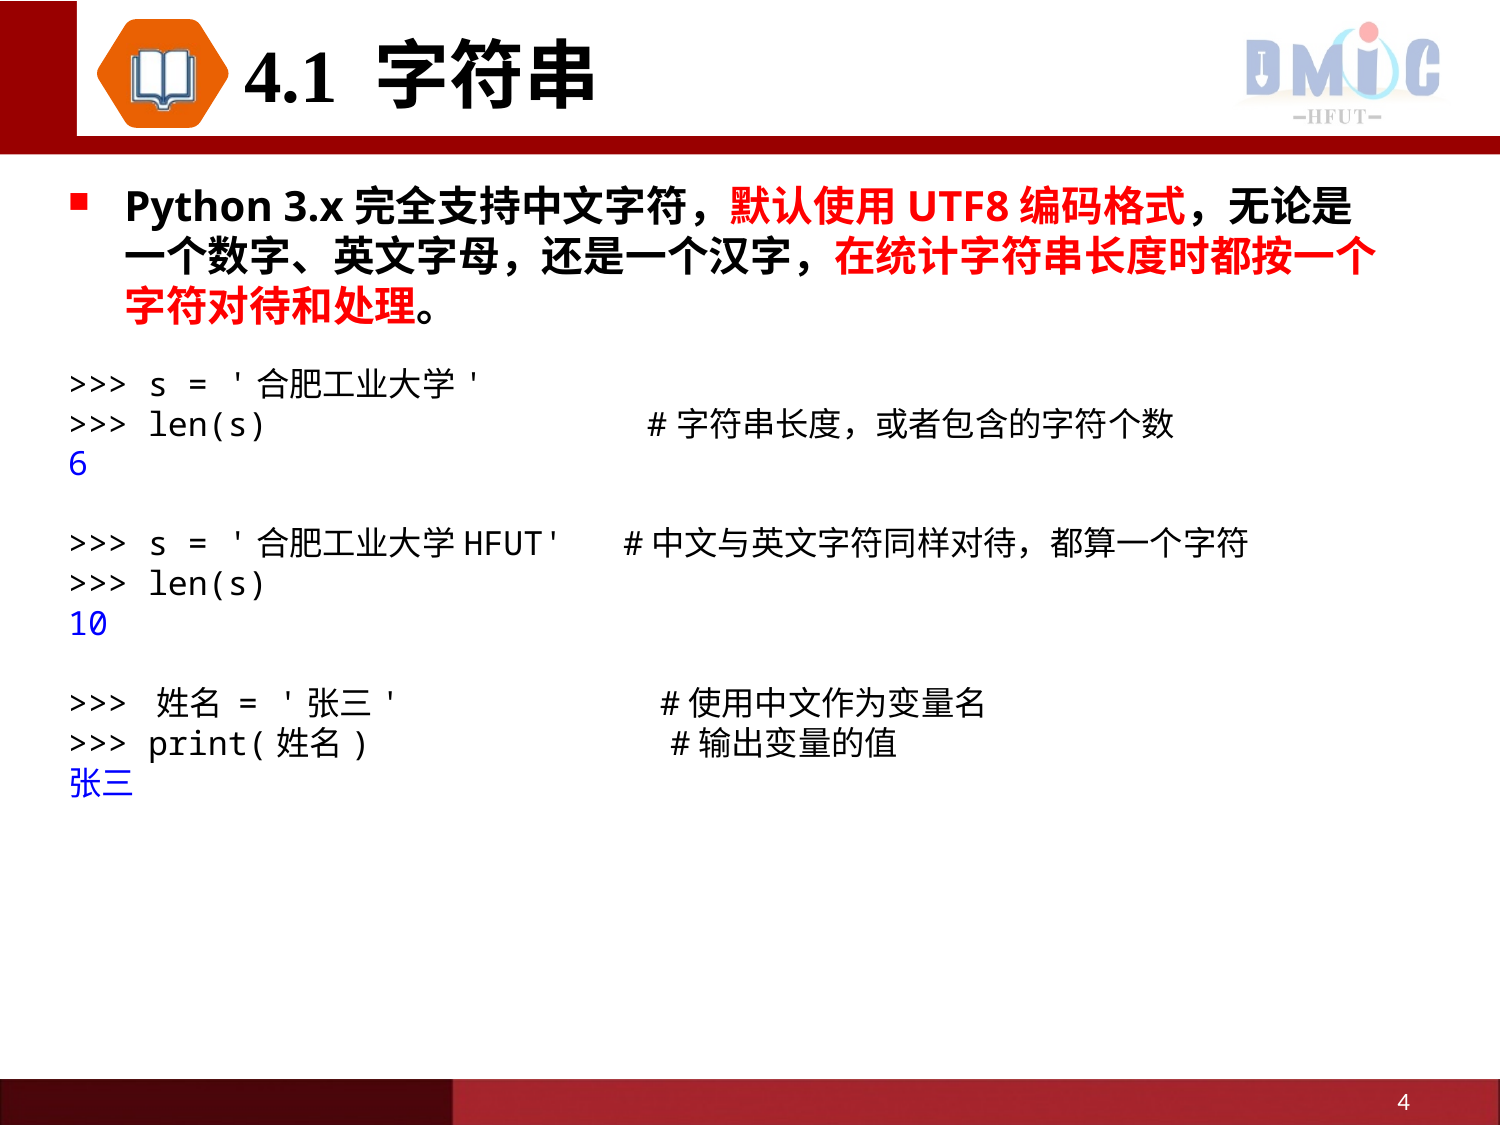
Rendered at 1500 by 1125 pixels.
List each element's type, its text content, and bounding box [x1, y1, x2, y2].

list Python 3.x完全支持中文字符，默认使用UTF8编码格式，无论是一个数字、英文字母，还是一个汉字，在统计字符串长度时都按一个字符对待和处理。 >>> s = '合肥工业大学' >>> len(s) #字符串长度，或者包含的字符个数 6 >>> s = '合肥工业大学HFUT' #中文与英文字符同样对待，都算一个字符 >>> len(s) 10 >>> 姓名 = '张三' #使用中文作为变量名 >>> print(姓名) #输出变量的值 张三 [52, 172, 1404, 941]
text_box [0, 18, 933, 129]
slide_number 4 [1074, 1081, 1425, 1119]
picture [0, 1079, 1500, 1125]
